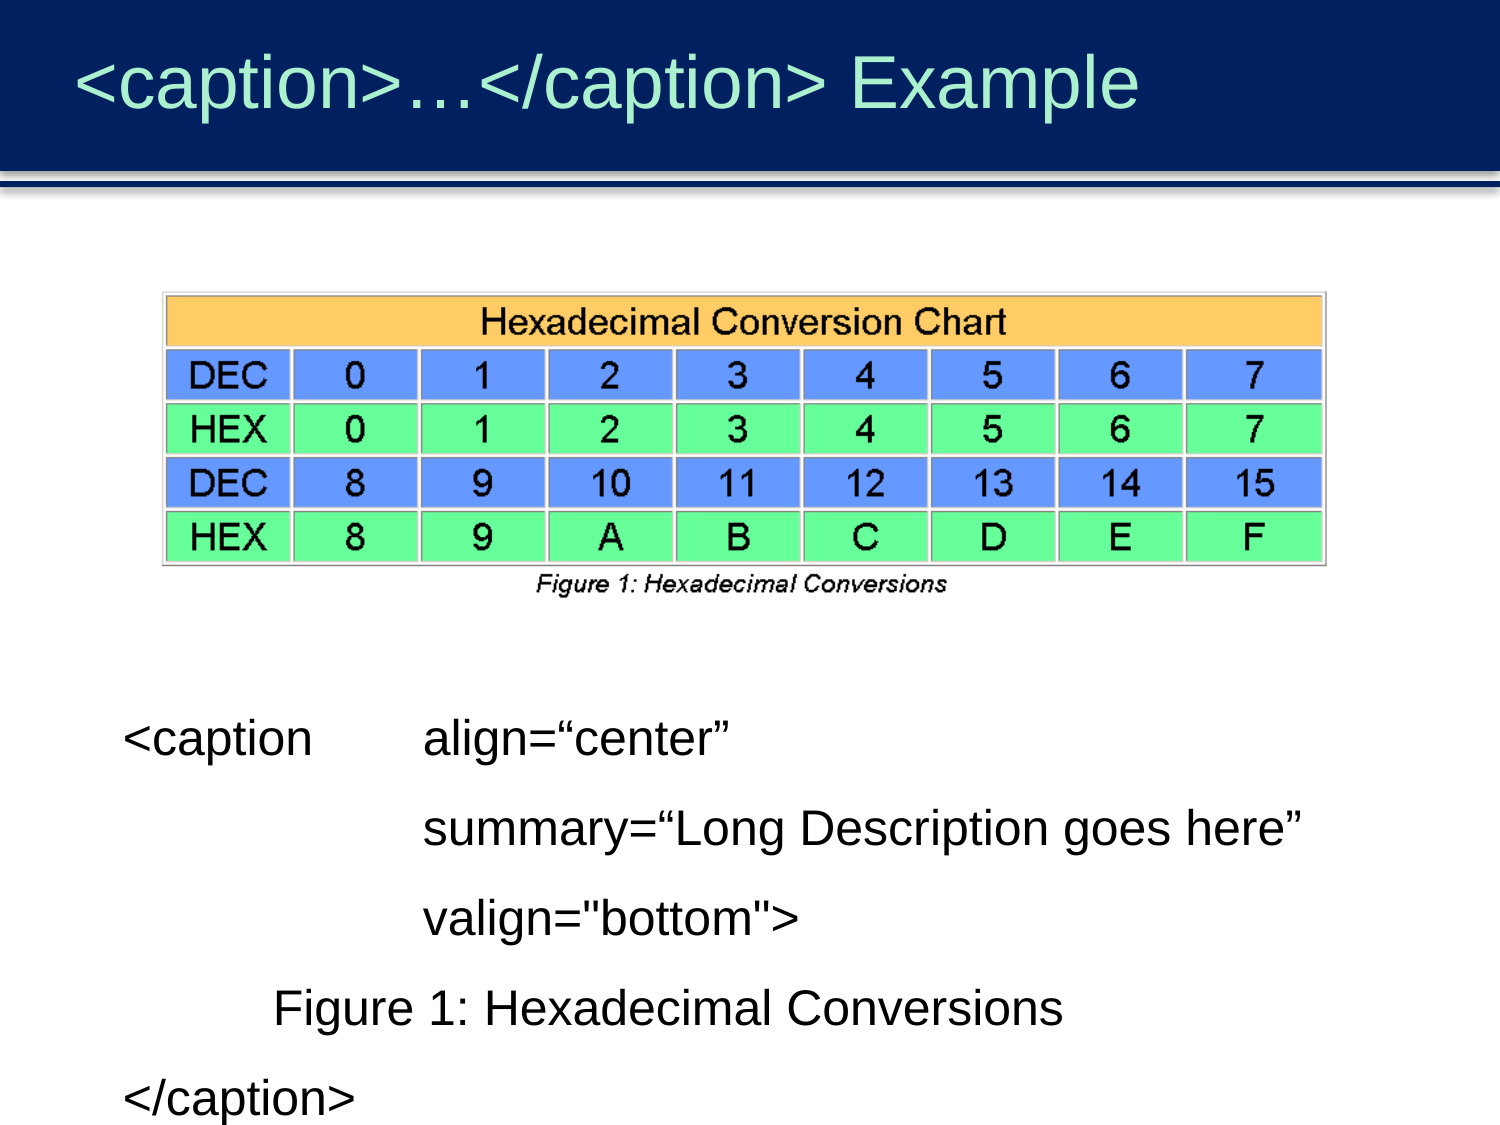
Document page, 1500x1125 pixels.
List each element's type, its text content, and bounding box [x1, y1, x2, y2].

title <caption>…</caption> Example [59, 0, 1500, 170]
text_box <caption align=“center” summary=“Long Description goes here” valign="bottom"> Figure 1: Hexadecimal Conversions </caption> [107, 667, 1375, 1125]
picture [155, 274, 1344, 601]
